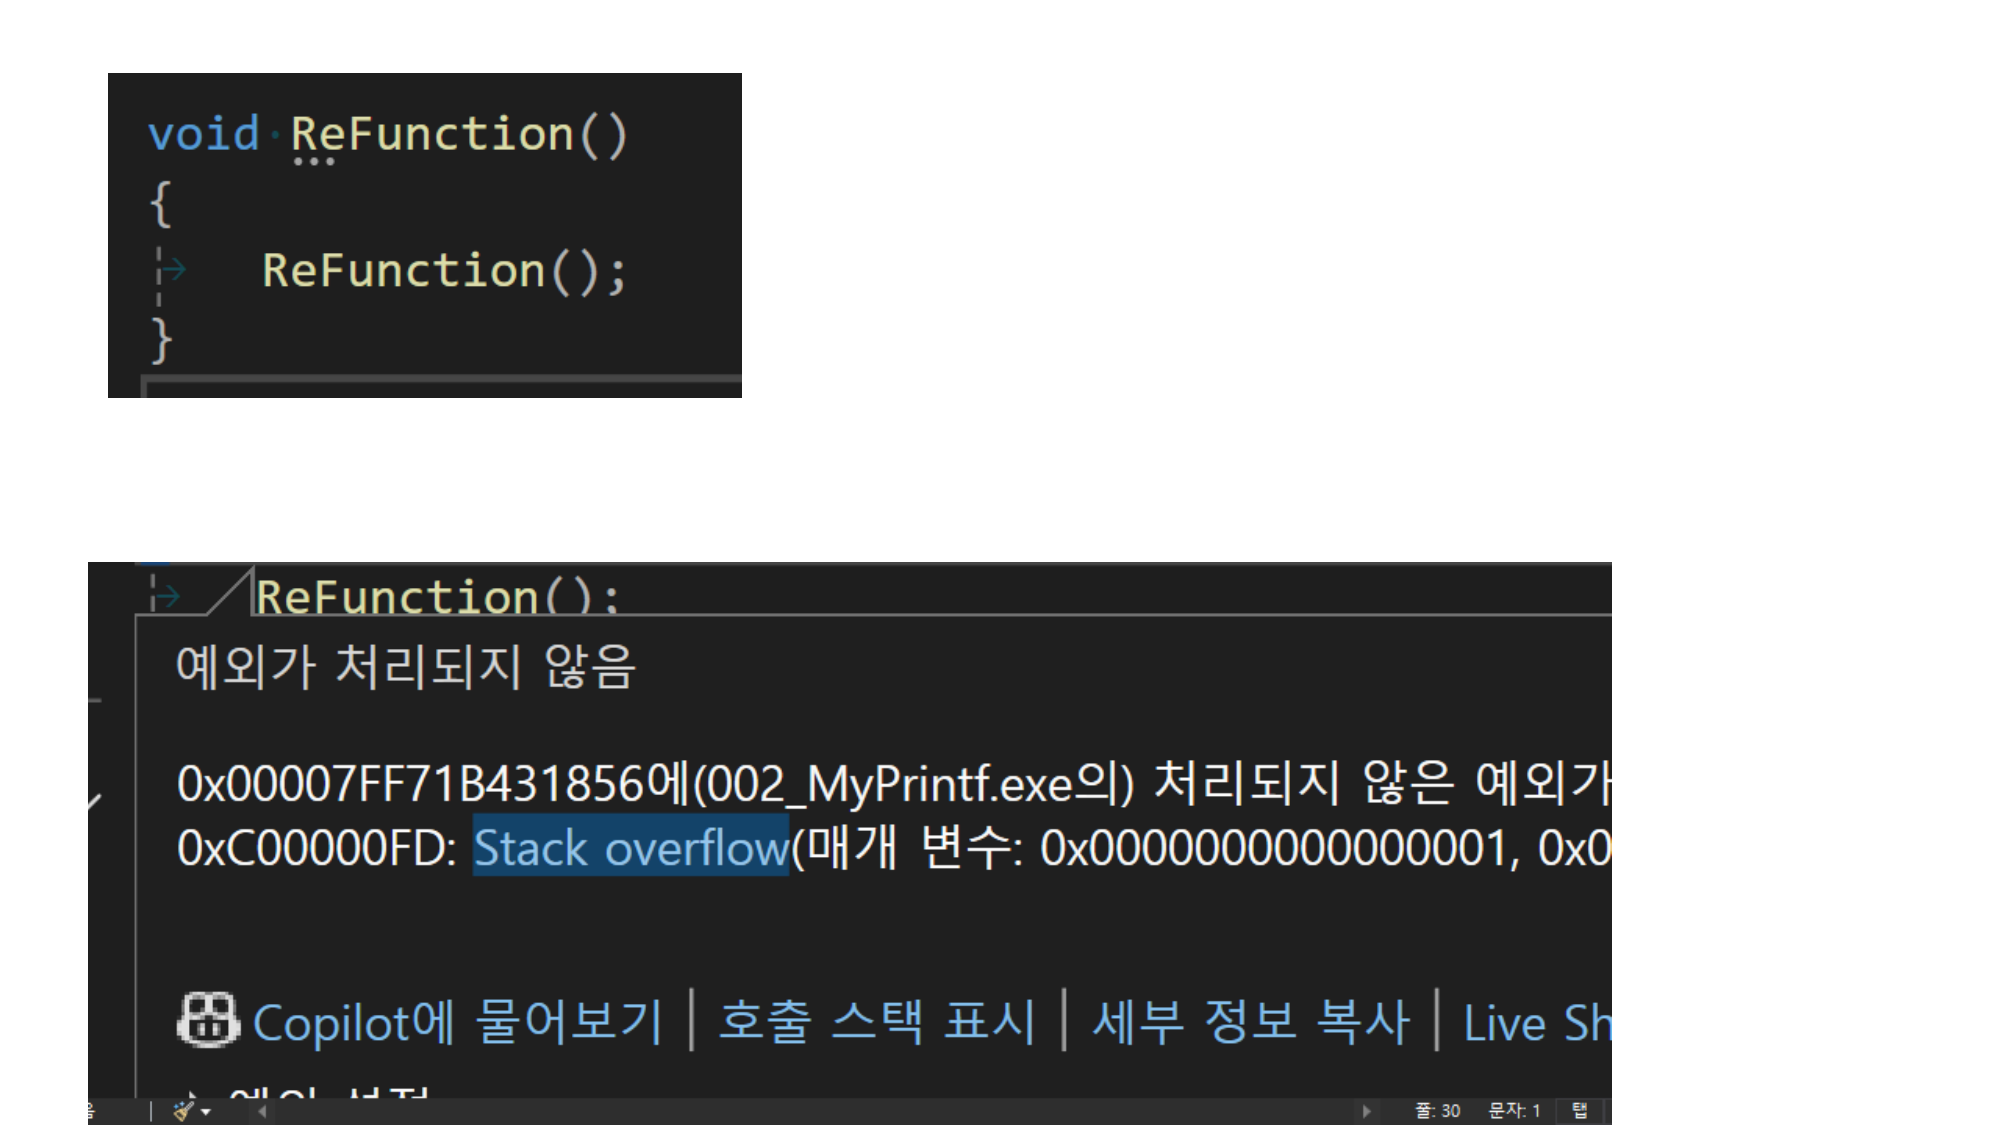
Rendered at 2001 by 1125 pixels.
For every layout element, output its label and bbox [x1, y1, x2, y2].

picture [108, 73, 742, 398]
picture [87, 561, 1613, 1125]
